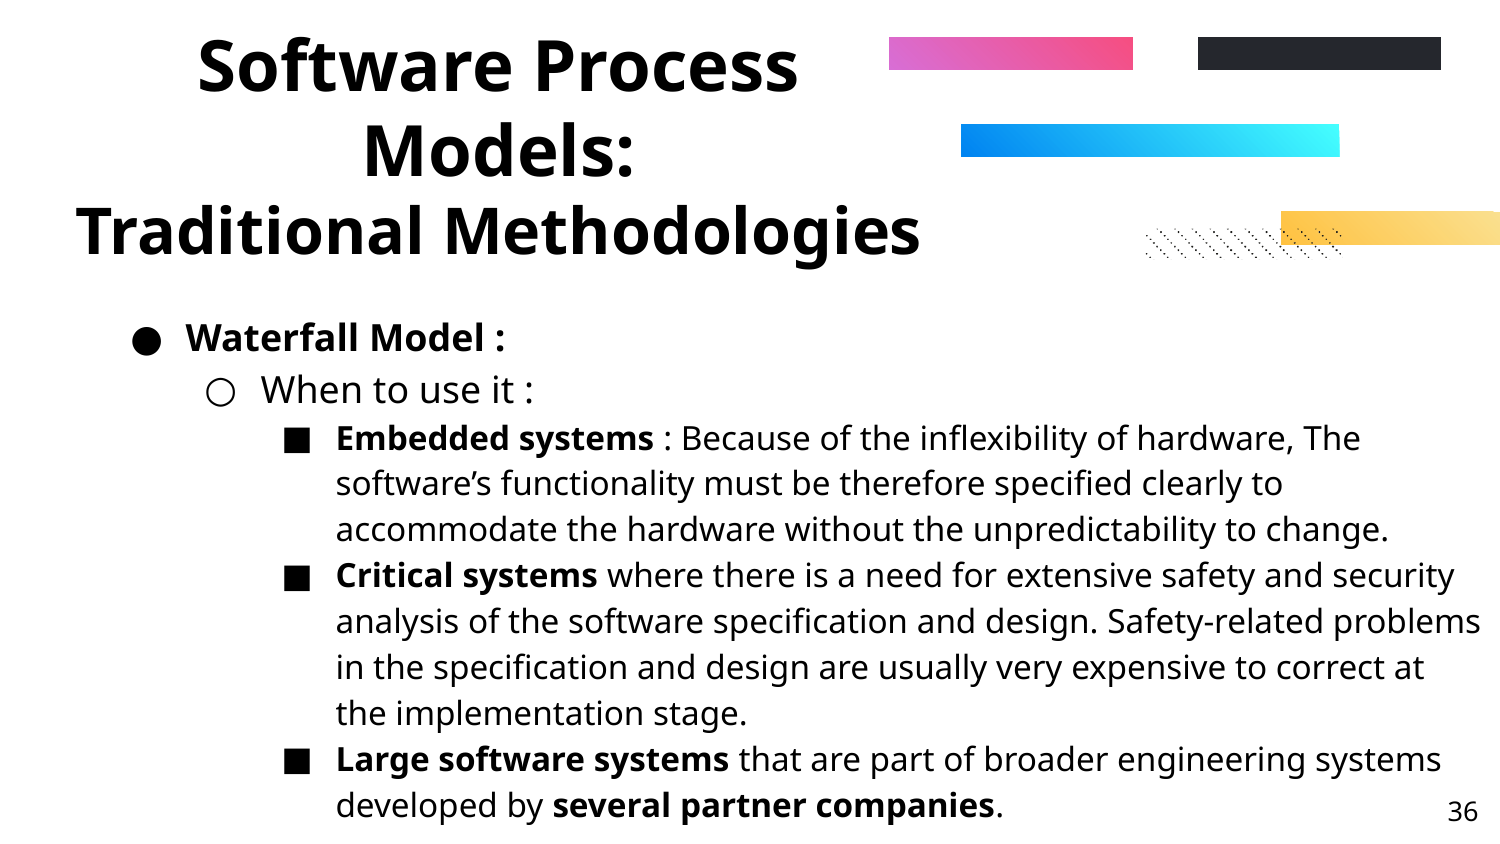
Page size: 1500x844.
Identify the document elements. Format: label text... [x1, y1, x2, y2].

slide_number ‹#› [1403, 779, 1494, 844]
subtitle Waterfall Model : When to use it : Embedded systems : Because of the inflexibility of hardware, The software’s functionality must be therefore specified clearly to accommodate the hardware without the unpredictability to change. Critical systems where there is a need for extensive safety and security analysis of the software specification and design. Safety-related problems in the specification and design are usually very expensive to correct at the implementation stage. Large software systems that are part of broader engineering systems developed by several partner companies. [95, 292, 1500, 789]
title Software Process Models: Traditional Methodologies [39, 37, 959, 251]
picture [1144, 228, 1343, 260]
